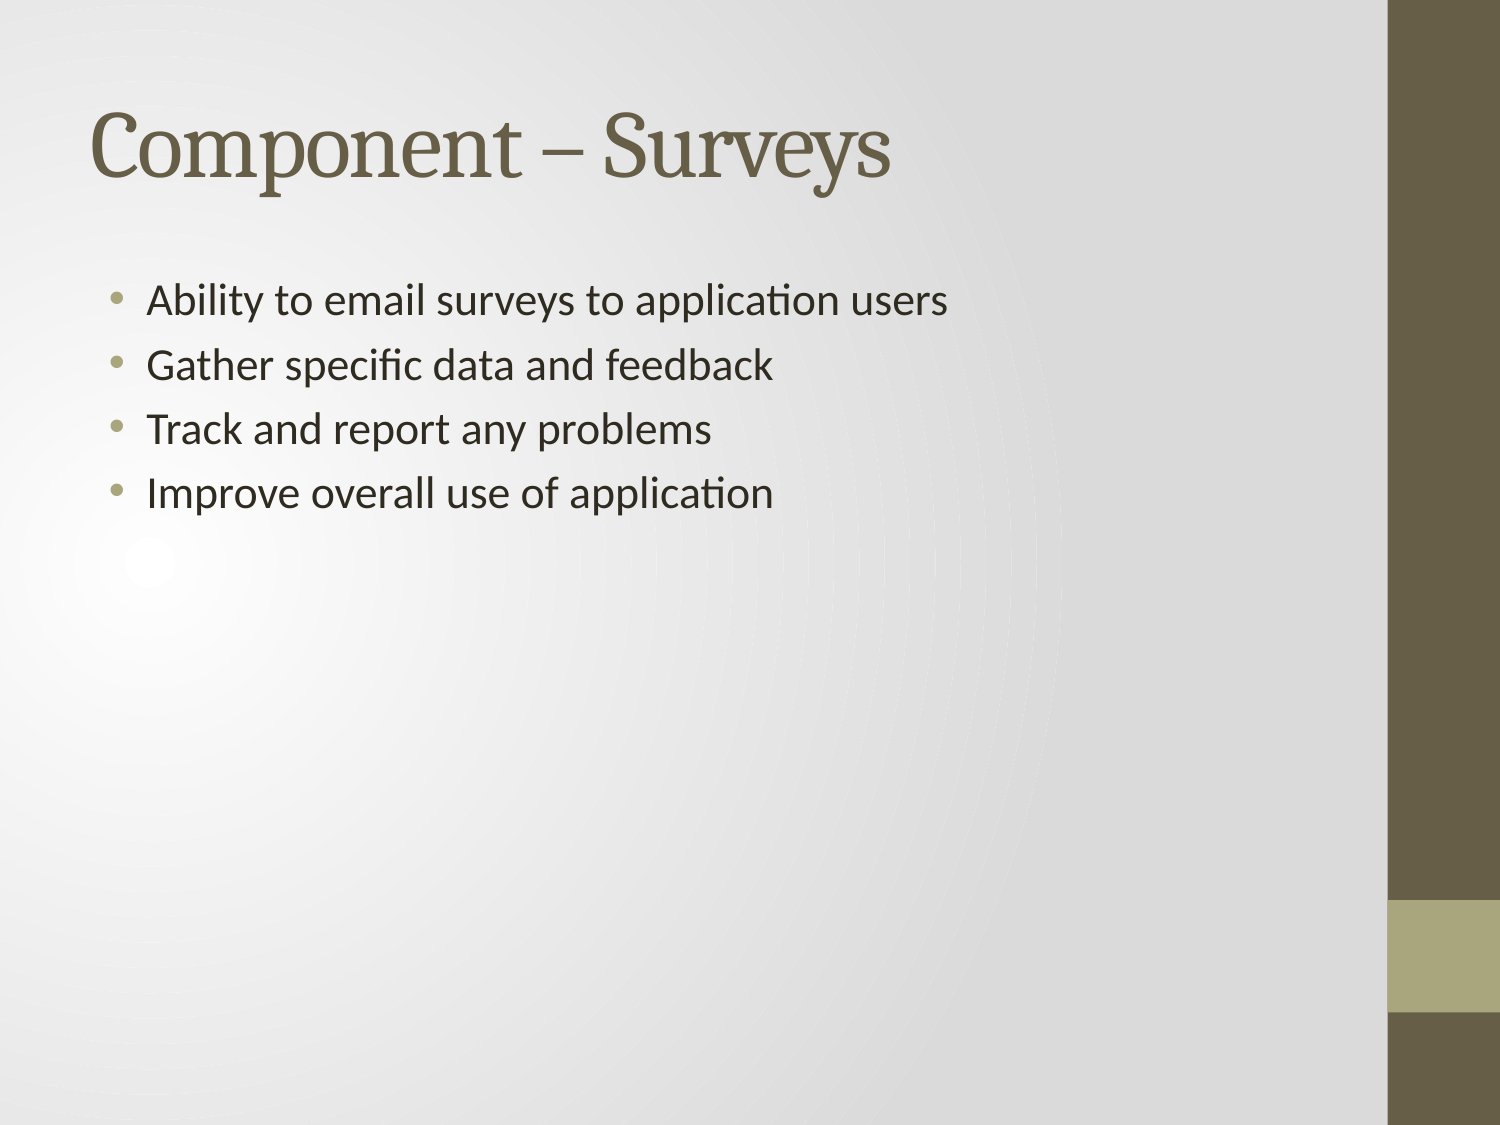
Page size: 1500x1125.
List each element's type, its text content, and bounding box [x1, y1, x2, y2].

list Ability to email surveys to application users Gather specific data and feedback Track and report any problems Improve overall use of application [75, 262, 1325, 1050]
title Component – Surveys [75, 45, 1325, 233]
